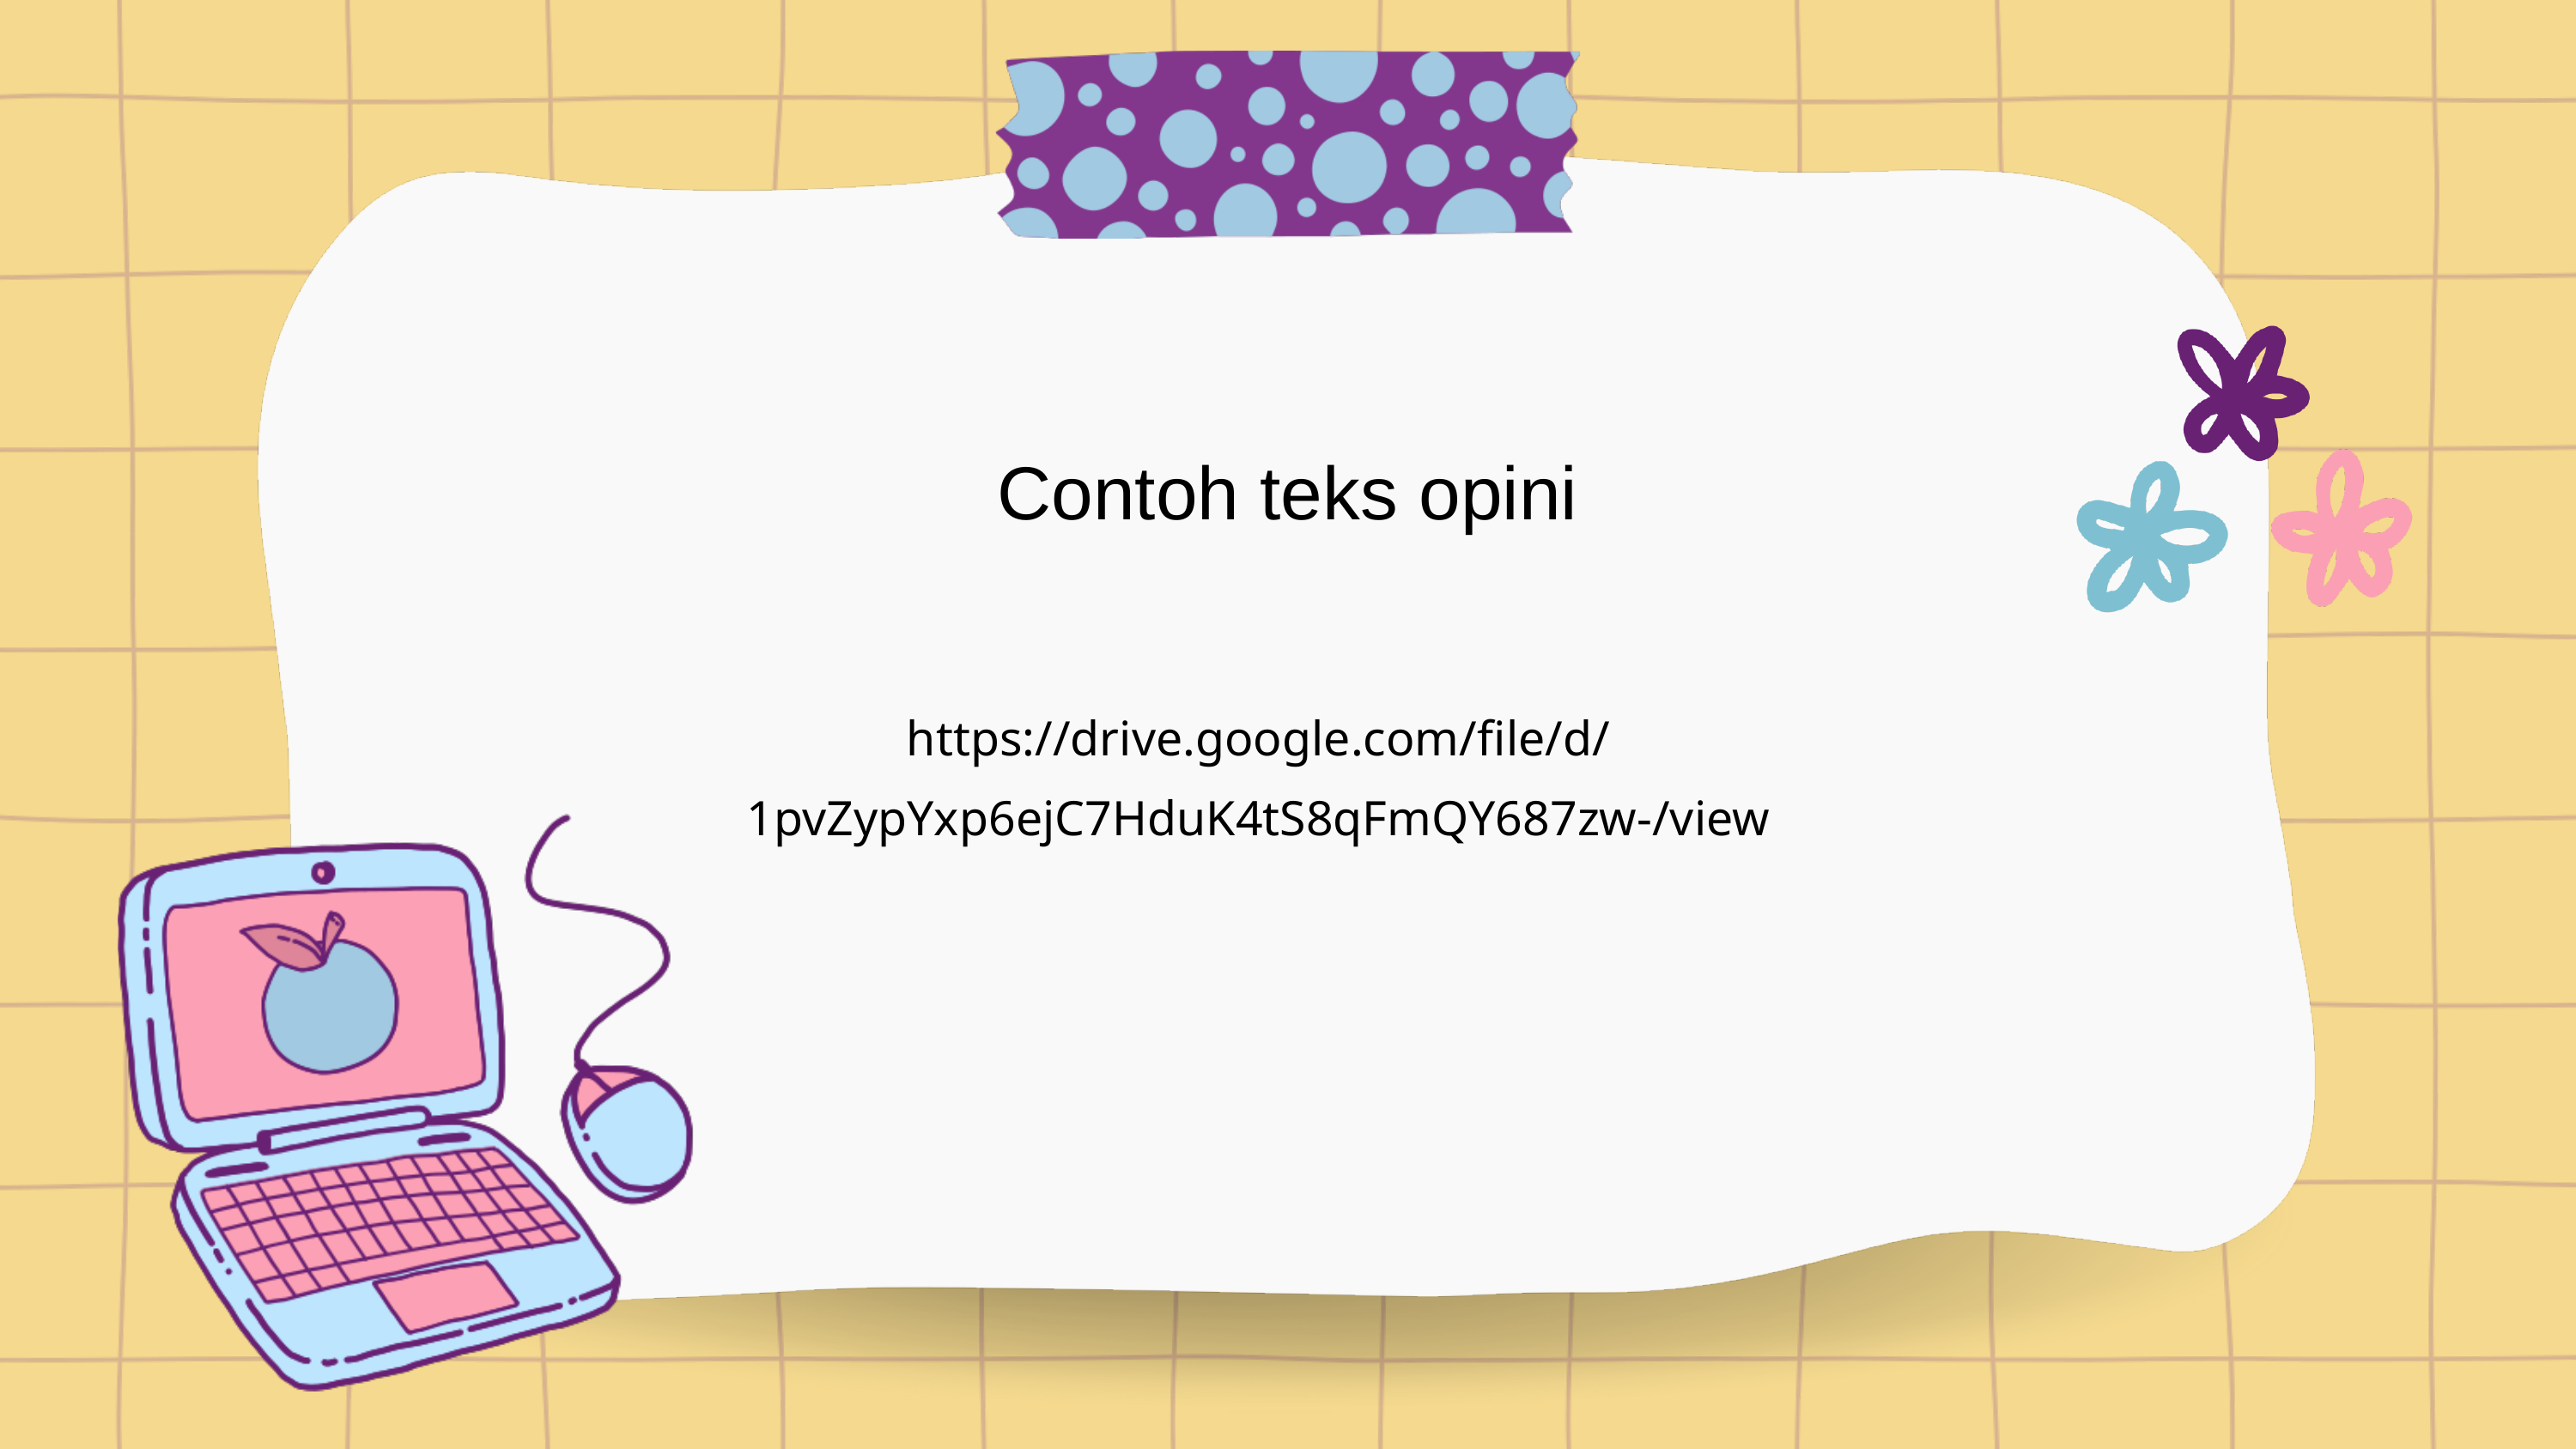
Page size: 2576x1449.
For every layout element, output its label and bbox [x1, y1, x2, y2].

text_box [255, 144, 2321, 1413]
text_box [0, 0, 2576, 1449]
